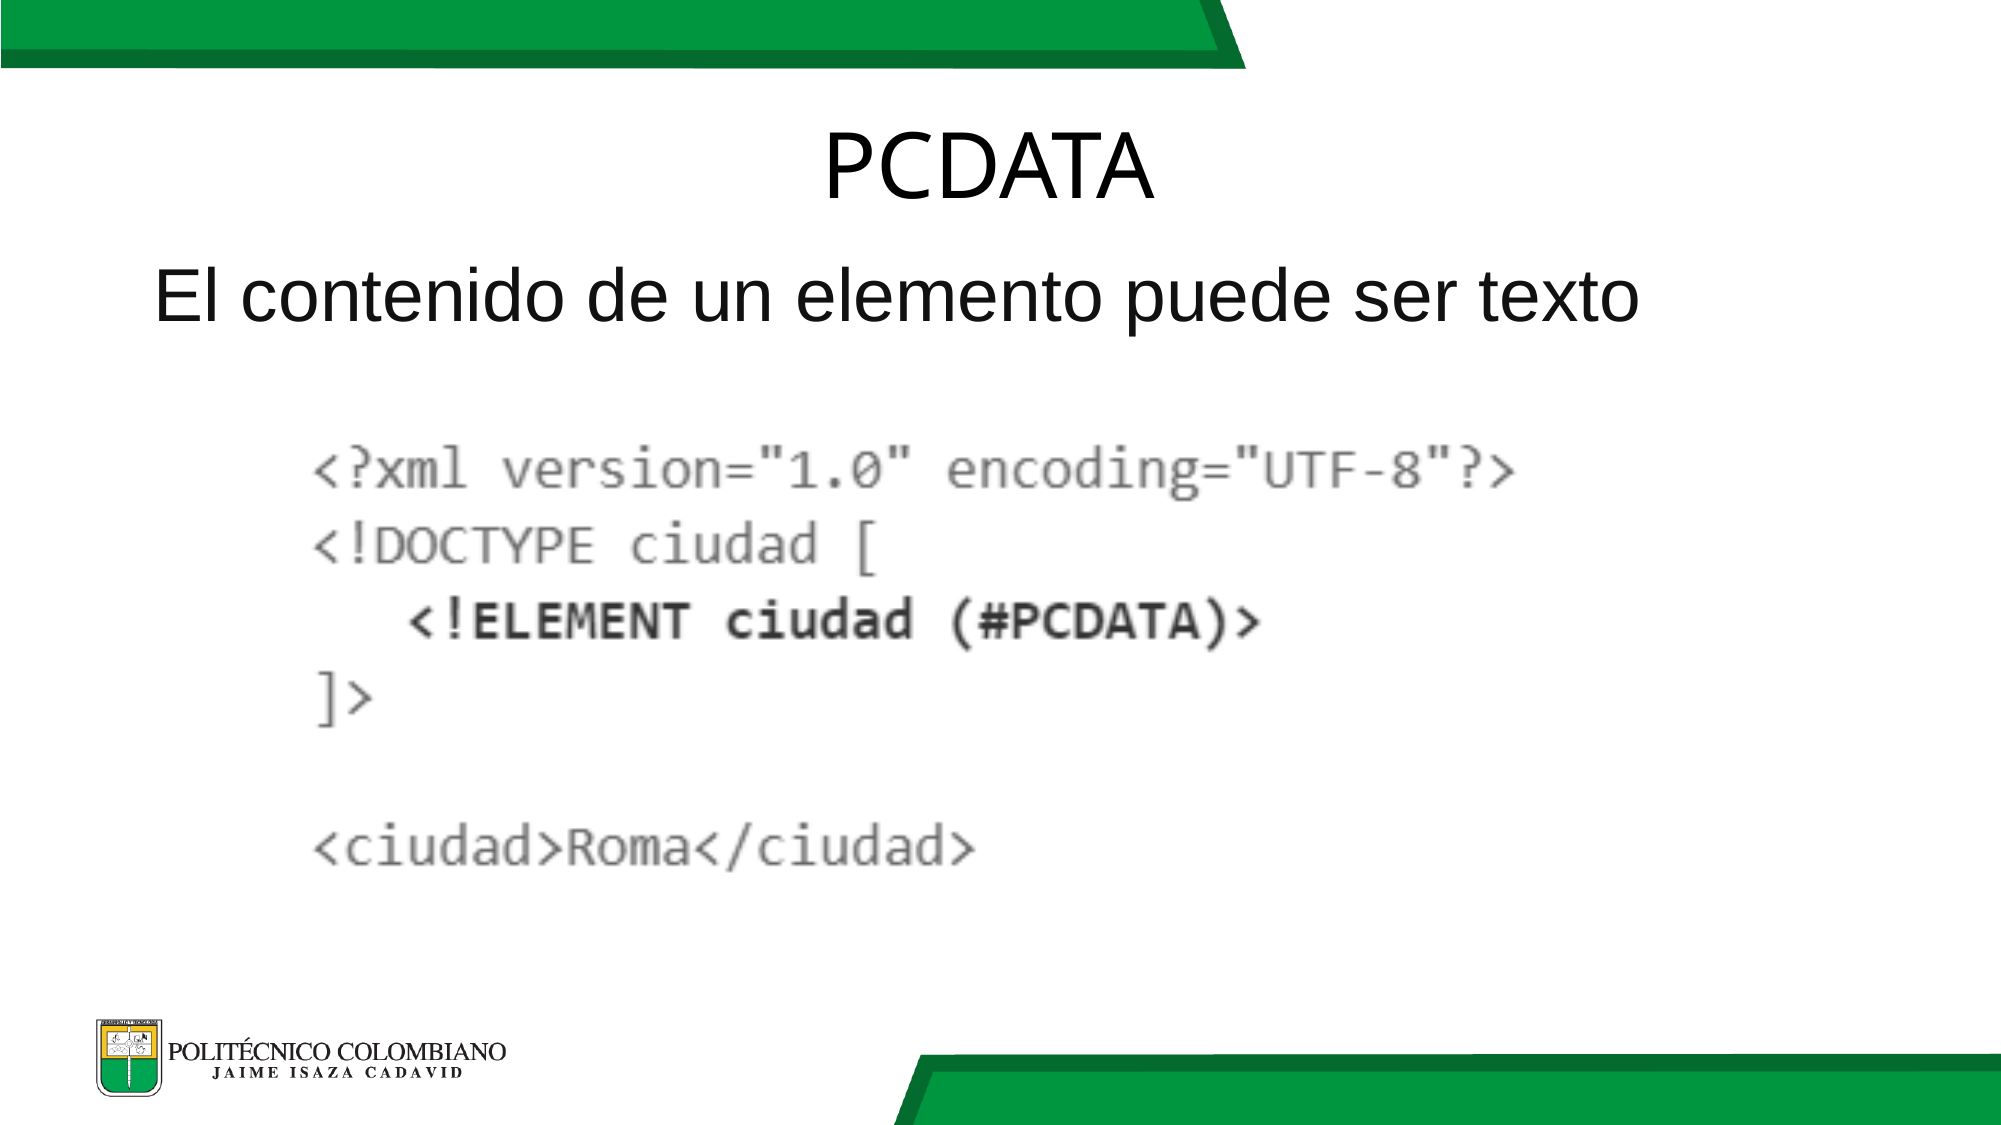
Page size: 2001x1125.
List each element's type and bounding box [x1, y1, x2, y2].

list [0, 0, 2000, 1125]
picture [273, 397, 1593, 886]
